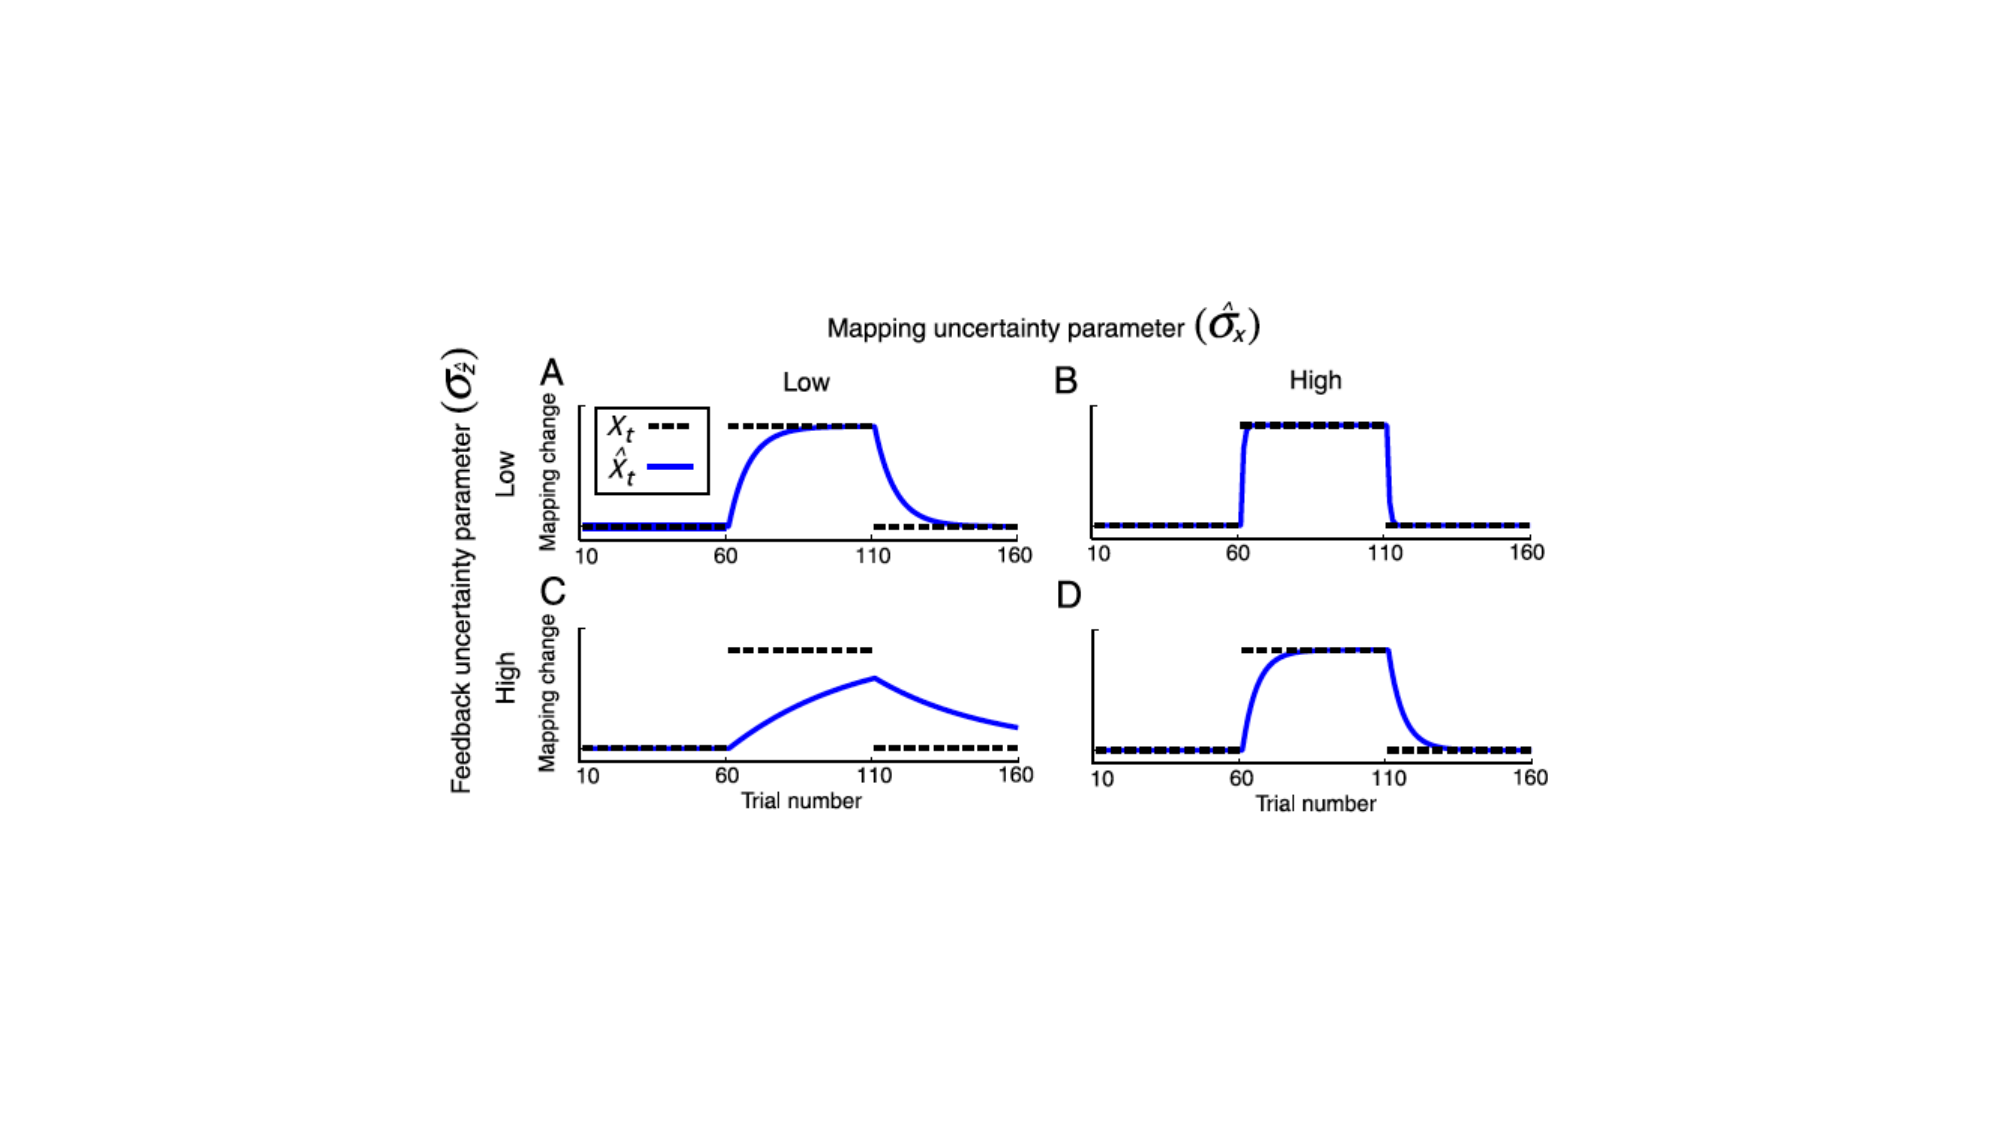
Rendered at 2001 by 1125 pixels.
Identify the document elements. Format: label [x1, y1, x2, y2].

picture [362, 285, 1638, 840]
